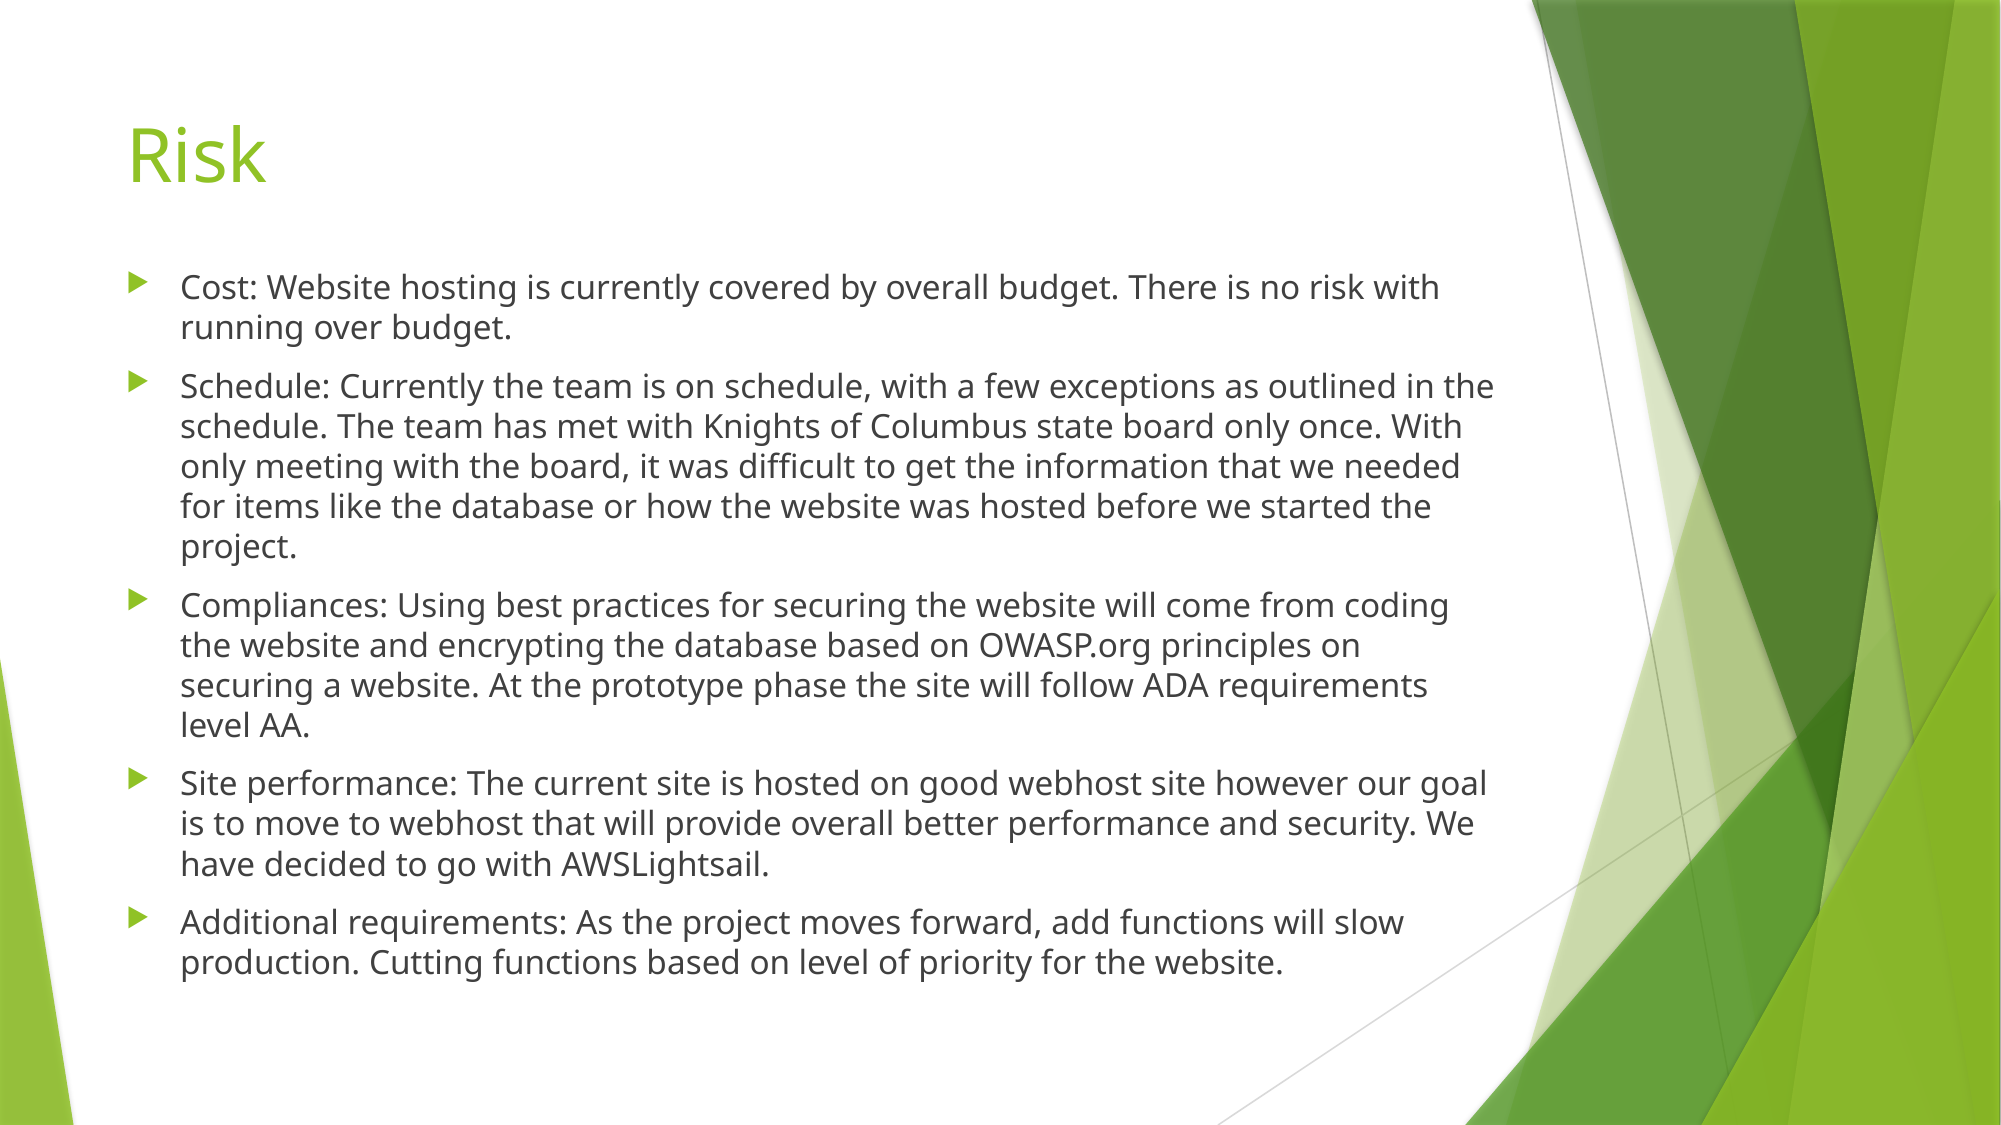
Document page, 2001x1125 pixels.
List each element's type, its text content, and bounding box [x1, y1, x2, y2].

list Cost: Website hosting is currently covered by overall budget. There is no risk with running over budget. Schedule: Currently the team is on schedule, with a few exceptions as outlined in the schedule. The team has met with Knights of Columbus state board only once. With only meeting with the board, it was difficult to get the information that we needed for items like the database or how the website was hosted before we started the project. Compliances: Using best practices for securing the website will come from coding the website and encrypting the database based on OWASP.org principles on securing a website. At the prototype phase the site will follow ADA requirements level AA. Site performance: The current site is hosted on good webhost site however our goal is to move to webhost that will provide overall better performance and security. We have decided to go with AWSLightsail. Additional requirements: As the project moves forward, add functions will slow production. Cutting functions based on level of priority for the website. [111, 258, 1522, 991]
title Risk [111, 99, 1522, 258]
